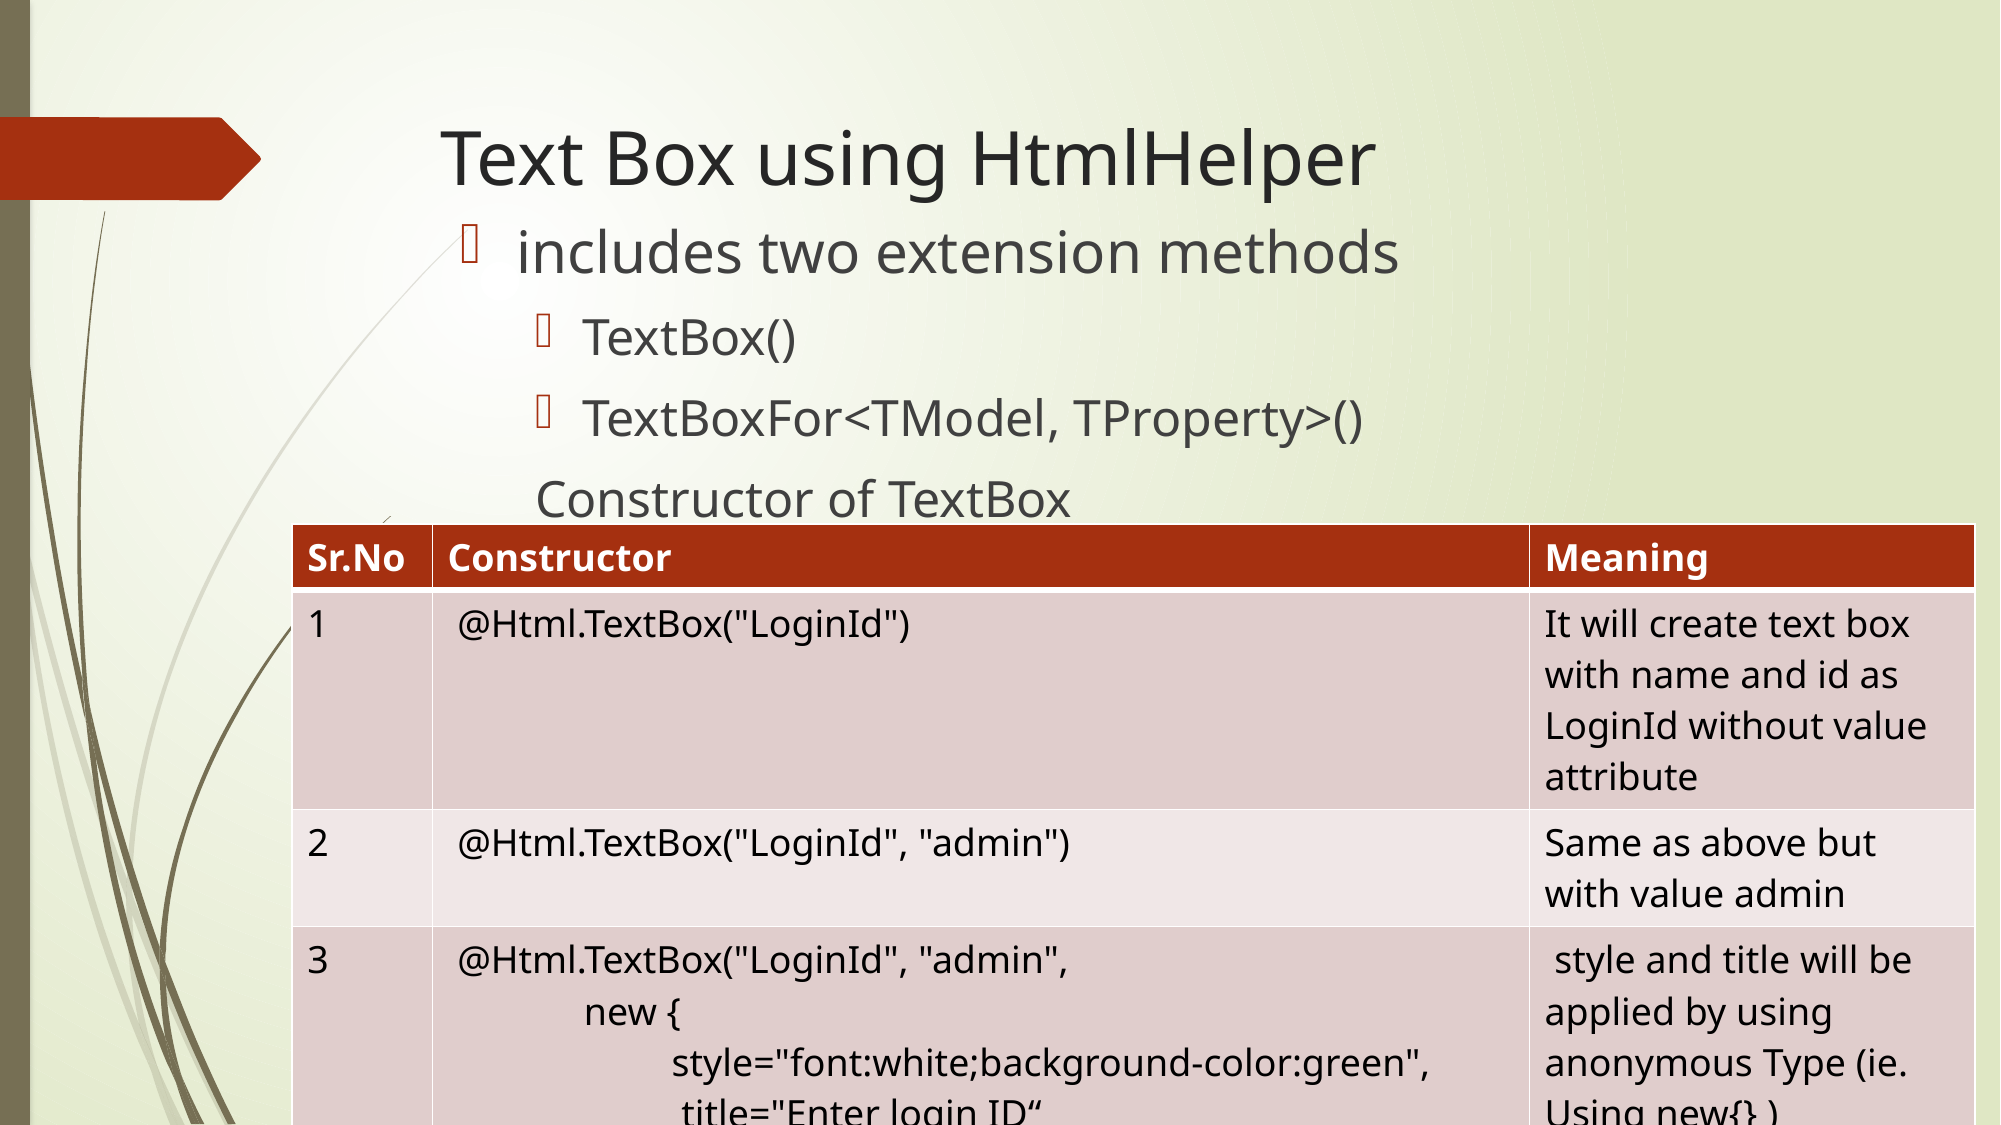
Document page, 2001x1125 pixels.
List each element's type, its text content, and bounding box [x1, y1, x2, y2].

table_cell @Html.TextBox("LoginId", "admin", new { style="font:white;background-color:green", title="Enter login ID“ }) [433, 927, 1529, 1125]
table_cell @Html.TextBox("LoginId", "admin") [433, 810, 1529, 926]
title Text Box using HtmlHelper [425, 102, 1888, 313]
table_cell It will create text box with name and id as LoginId without value attribute [1530, 593, 1974, 809]
table_header Constructor [433, 525, 1529, 587]
table_cell Same as above but with value admin [1530, 810, 1974, 926]
table_cell 2 [293, 810, 432, 926]
table_cell 1 [293, 593, 432, 809]
table_cell style and title will be applied by using anonymous Type (ie. Using new{} ) [1530, 927, 1974, 1125]
table_cell 3 [293, 927, 432, 1125]
list includes two extension methods TextBox() TextBoxFor<TModel, TProperty>() Constructor of TextBox [445, 207, 1908, 523]
table_header Meaning [1530, 525, 1974, 587]
table_header Sr.No [293, 525, 432, 587]
table_cell @Html.TextBox("LoginId") [433, 593, 1529, 809]
